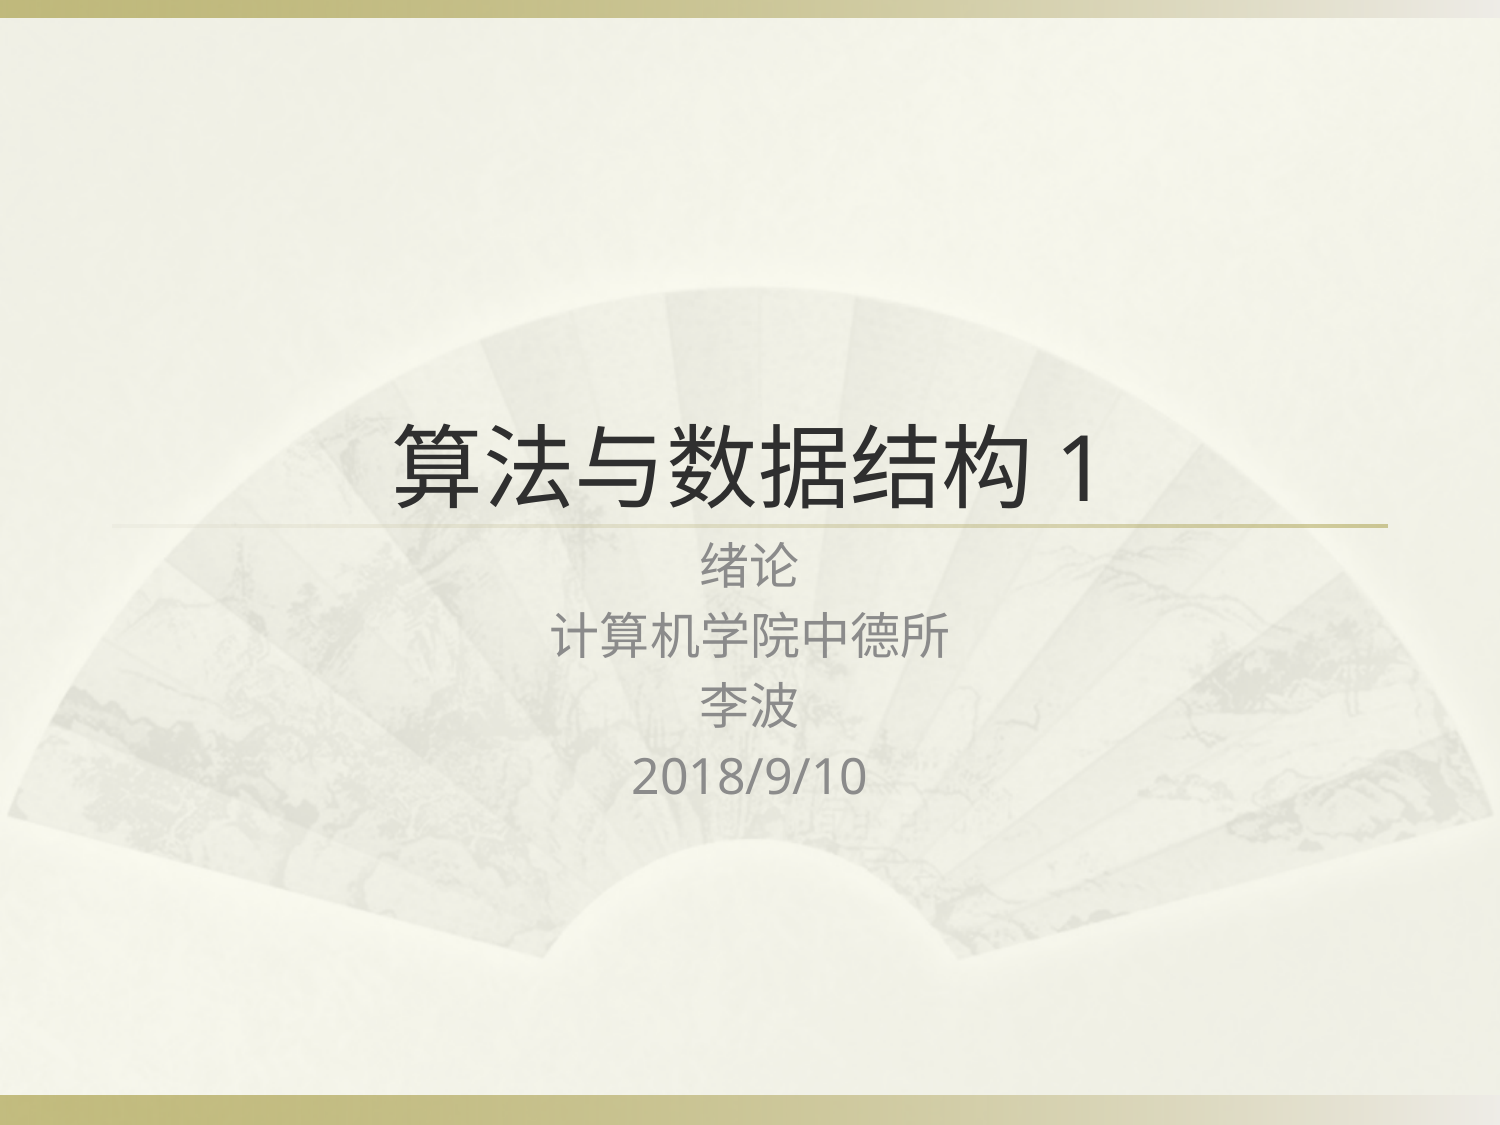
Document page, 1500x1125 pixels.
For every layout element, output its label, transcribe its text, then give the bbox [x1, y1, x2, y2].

subtitle 绪论 计算机学院中德所 李波 2018/9/10 [225, 527, 1275, 815]
title 算法与数据结构1 [112, 275, 1388, 528]
